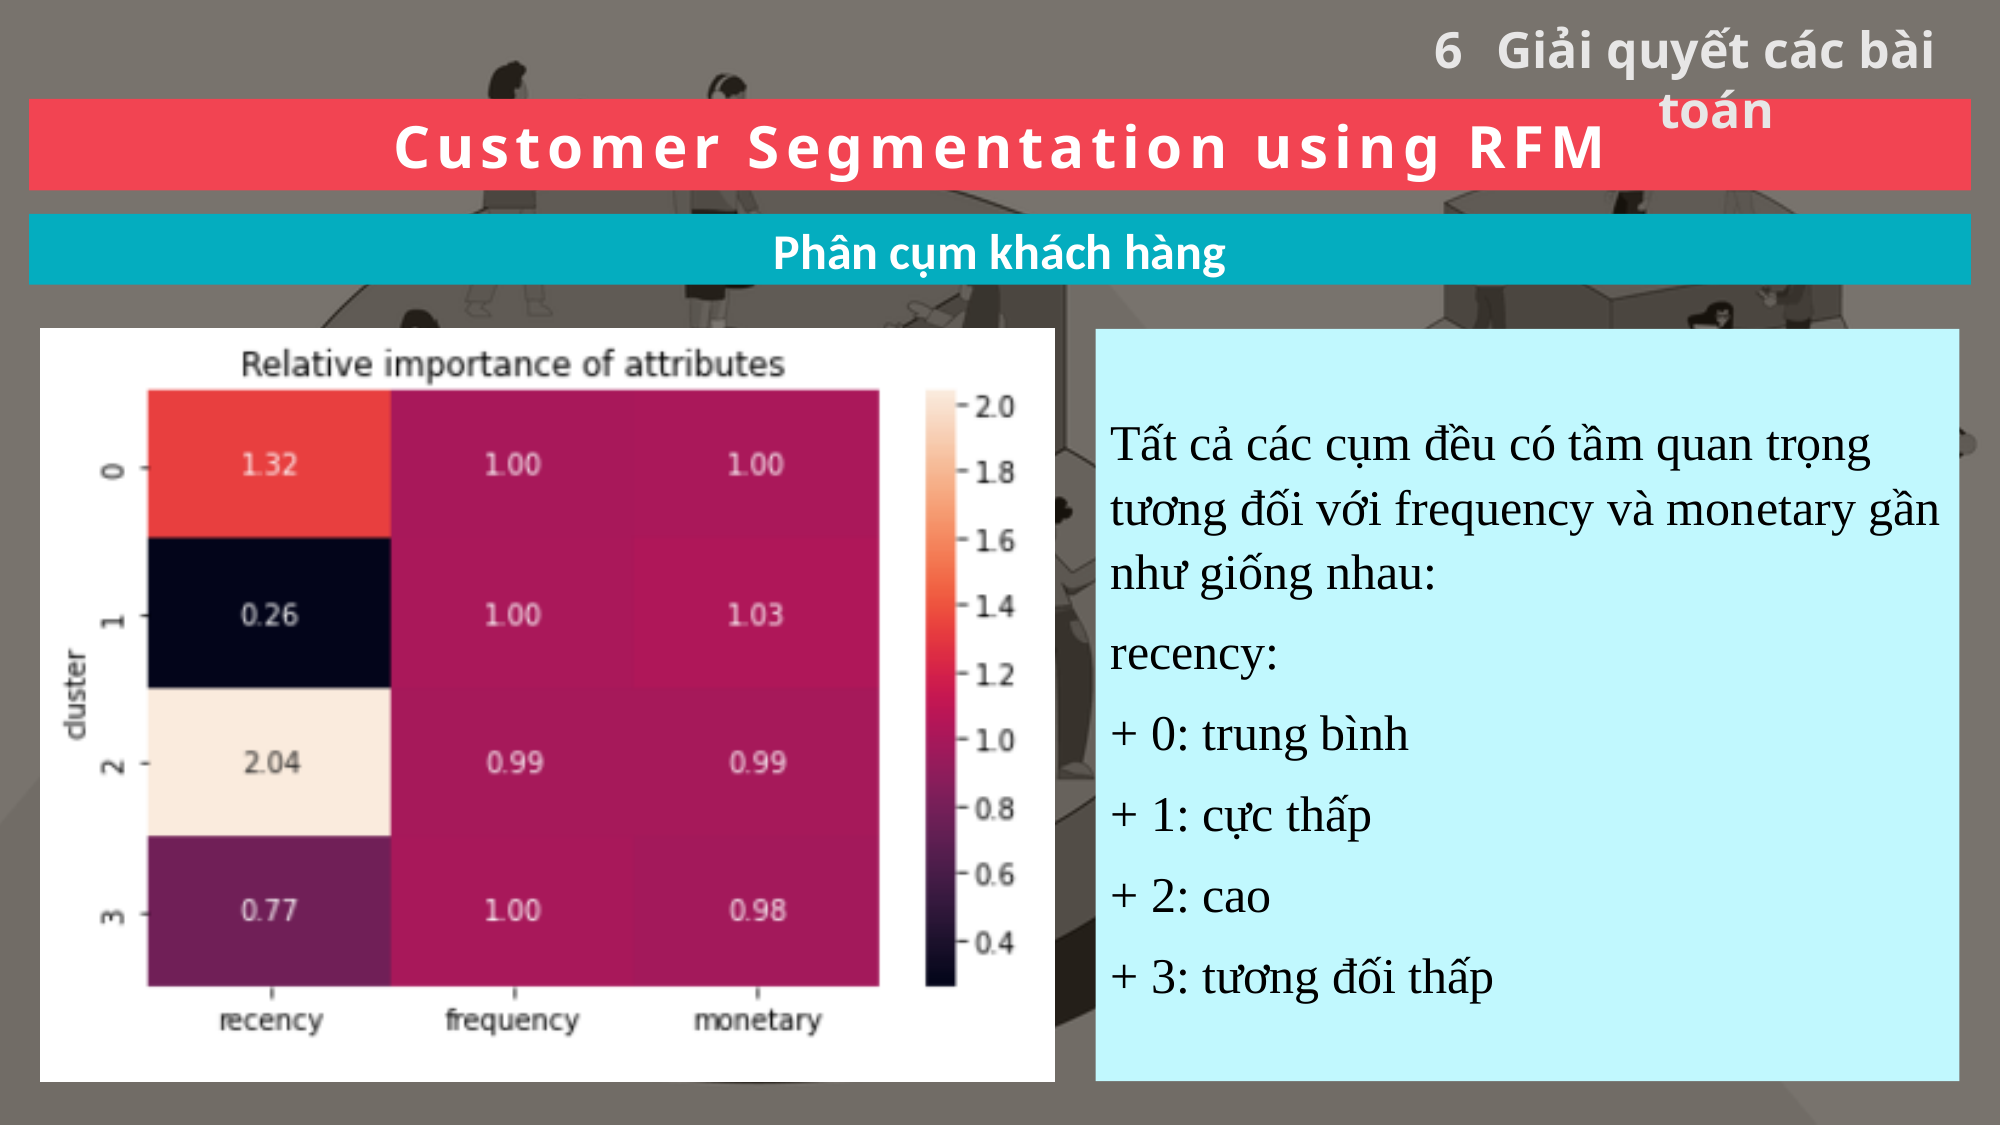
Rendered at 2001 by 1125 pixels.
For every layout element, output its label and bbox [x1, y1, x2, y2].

text_box [1421, 11, 2000, 88]
picture [0, 0, 2000, 1125]
